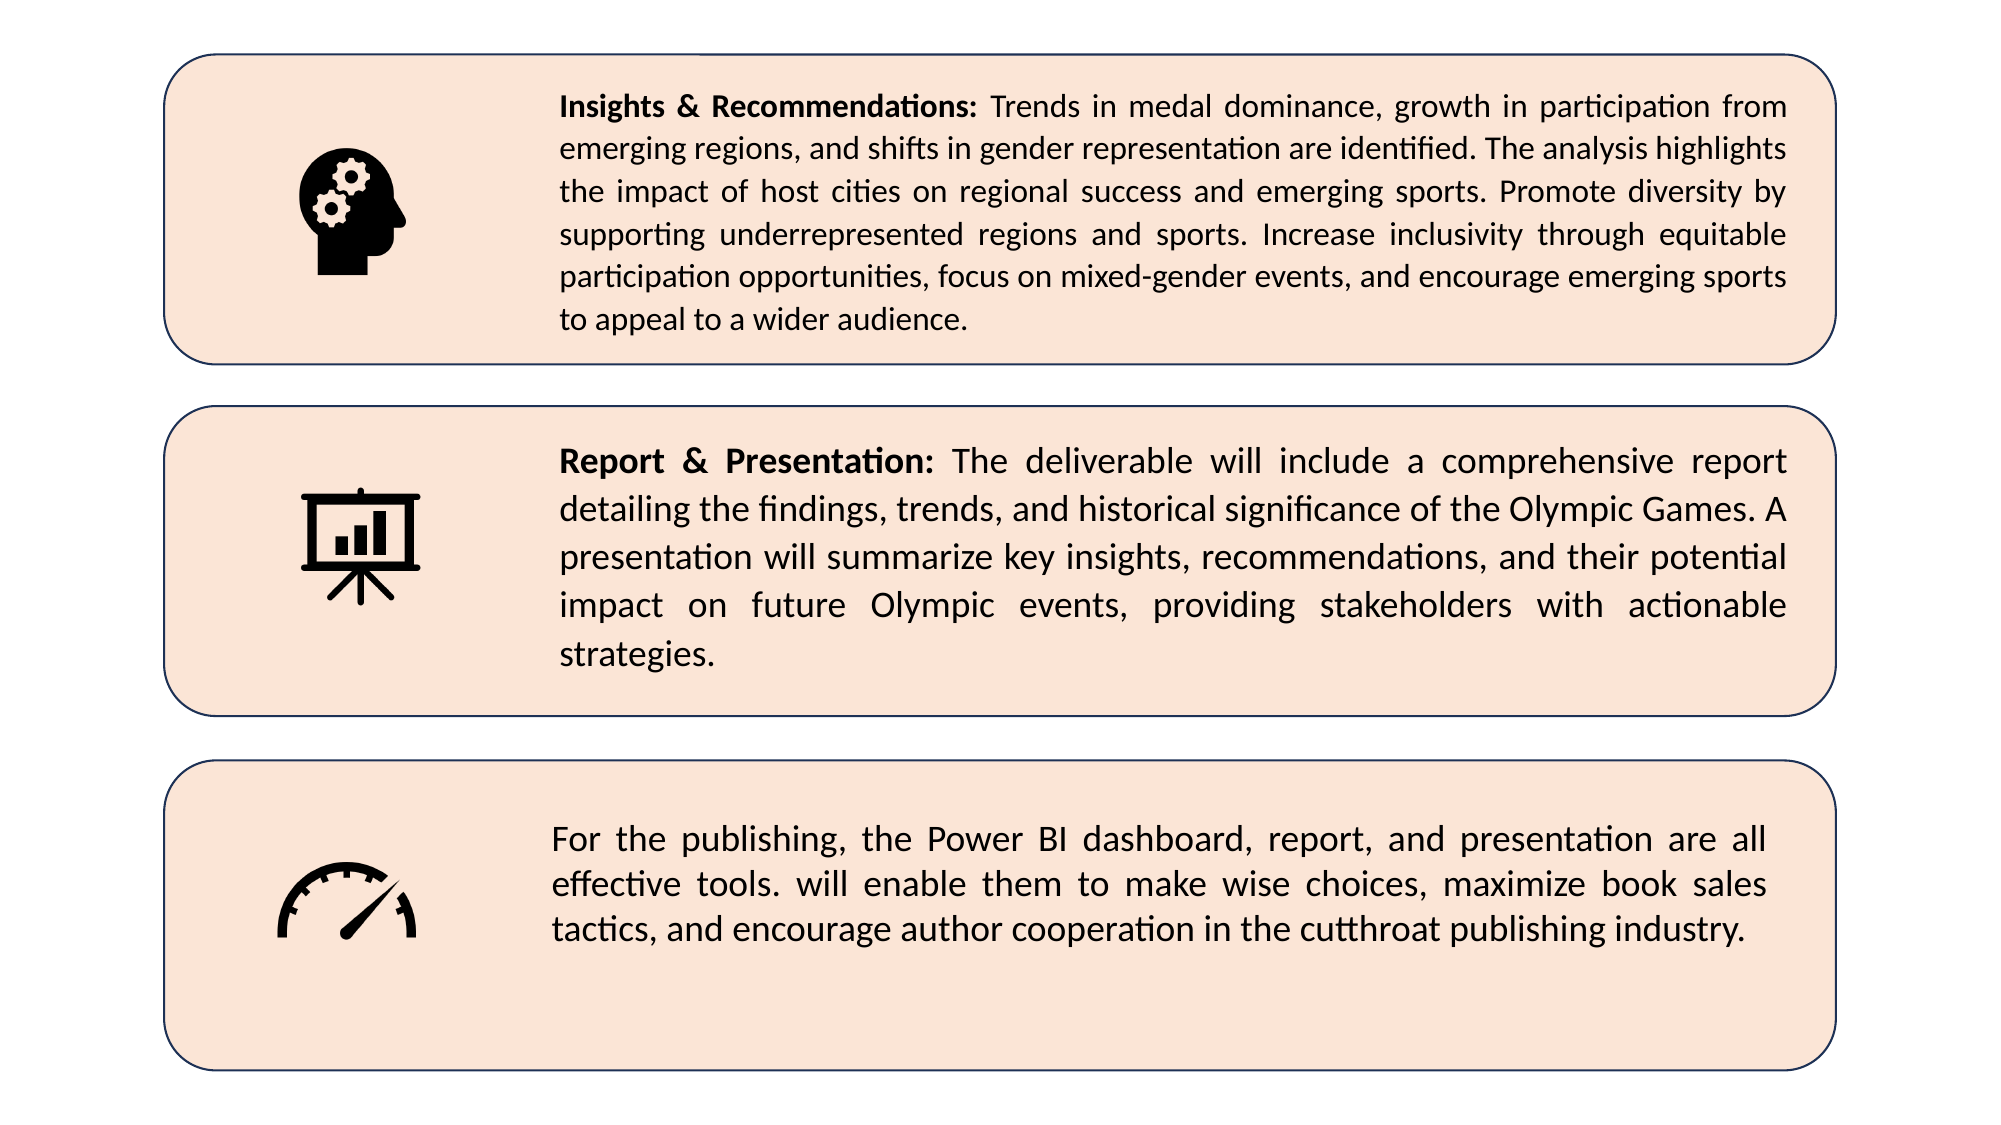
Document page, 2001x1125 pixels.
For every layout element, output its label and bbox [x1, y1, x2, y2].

text_box [164, 54, 1836, 406]
text_box [164, 406, 1836, 746]
text_box [164, 760, 1836, 1071]
